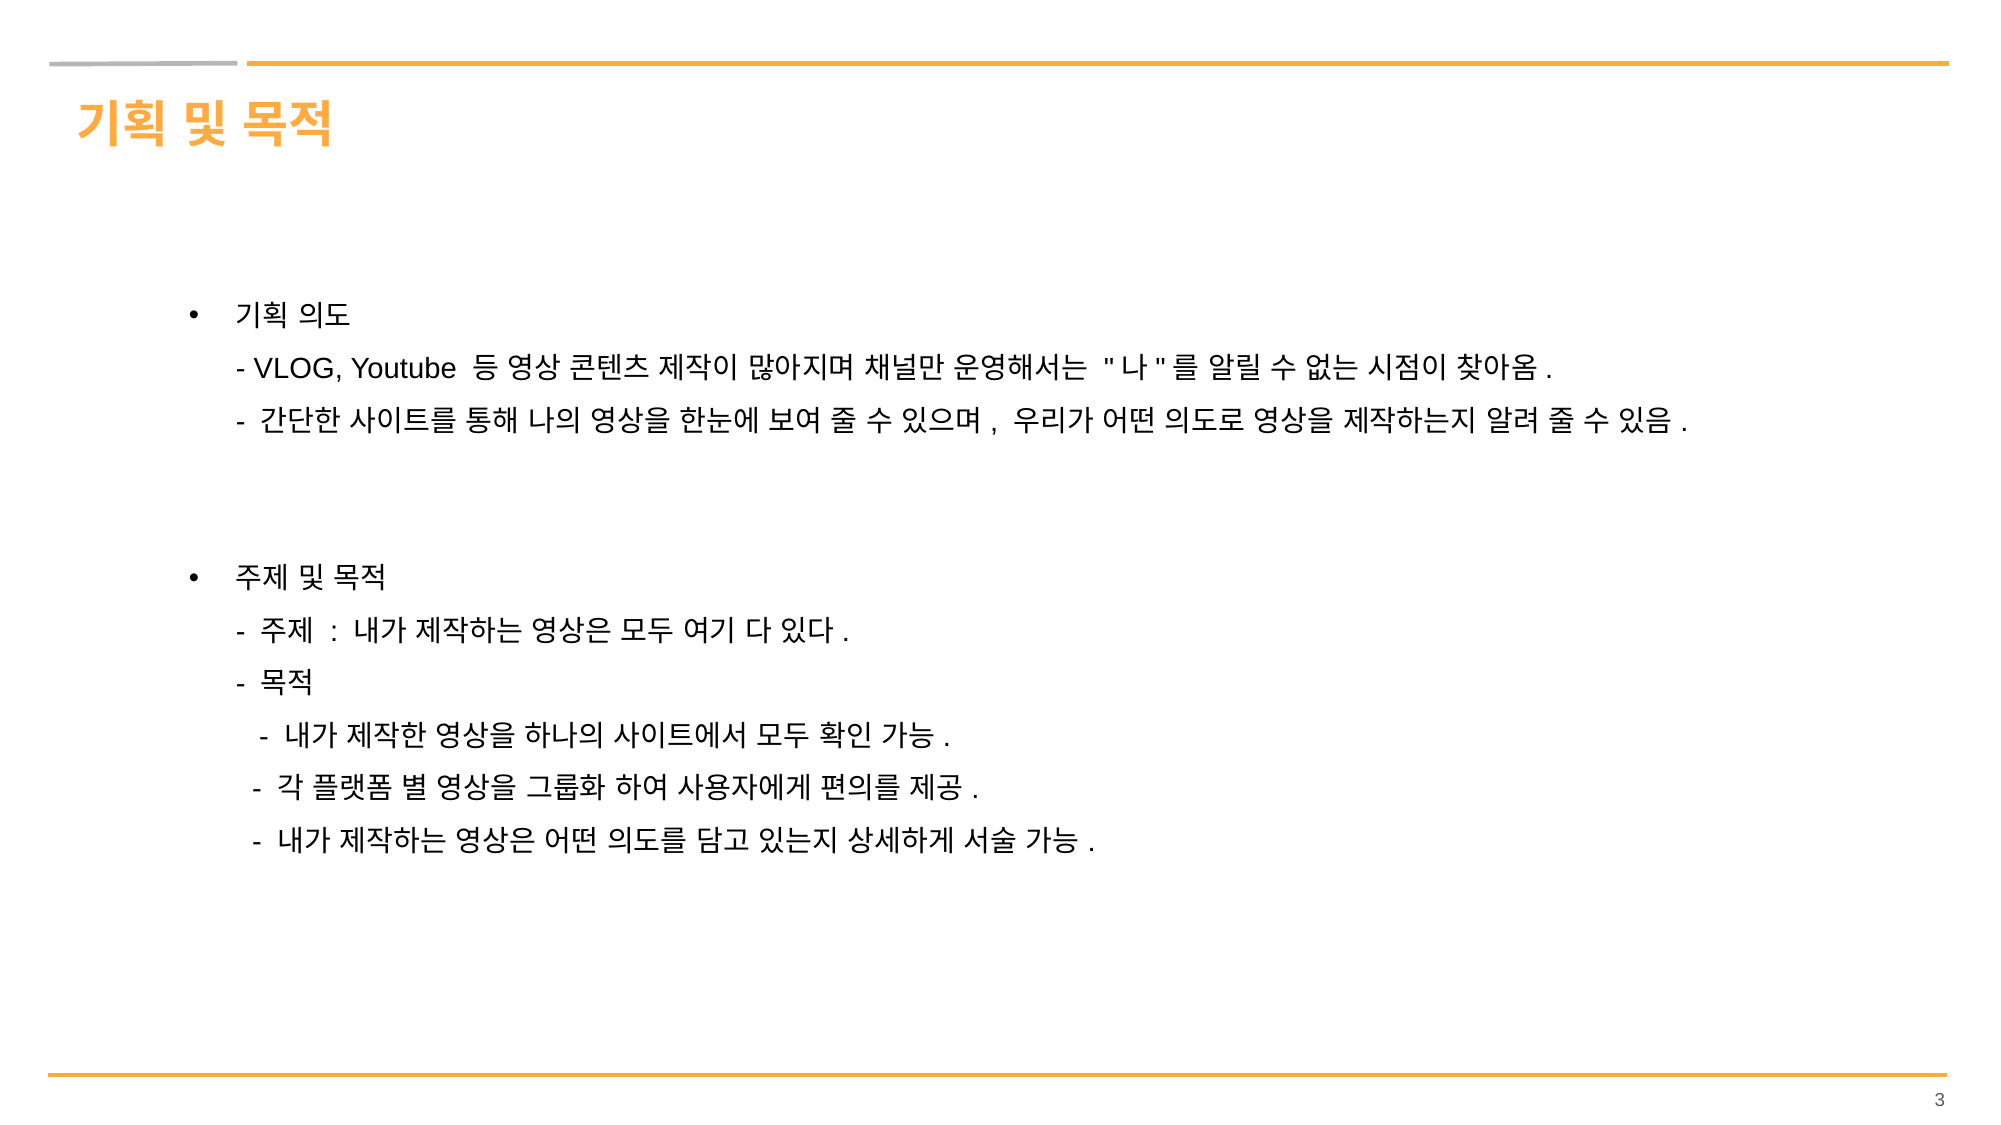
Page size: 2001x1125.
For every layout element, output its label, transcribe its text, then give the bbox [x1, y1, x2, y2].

text_box 기획 및 목적 [56, 79, 1224, 165]
text_box 기획 의도 - VLOG, Youtube 등 영상 콘텐츠 제작이 많아지며 채널만 운영해서는 "나"를 알릴 수 없는 시점이 찾아옴. - 간단한 사이트를 통해 나의 영상을 한눈에 보여 줄 수 있으며, 우리가 어떤 의도로 영상을 제작하는지 알려 줄 수 있음. 주제 및 목적 - 주제 : 내가 제작하는 영상은 모두 여기 다 있다. - 목적 - 내가 제작한 영상을 하나의 사이트에서 모두 확인 가능. - 각 플랫폼 별 영상을 그룹화 하여 사용자에게 편의를 제공. - 내가 제작하는 영상은 어떤 의도를 담고 있는지 상세하게 서술 가능. [174, 272, 1704, 917]
slide_number 3 [1845, 1056, 1966, 1125]
